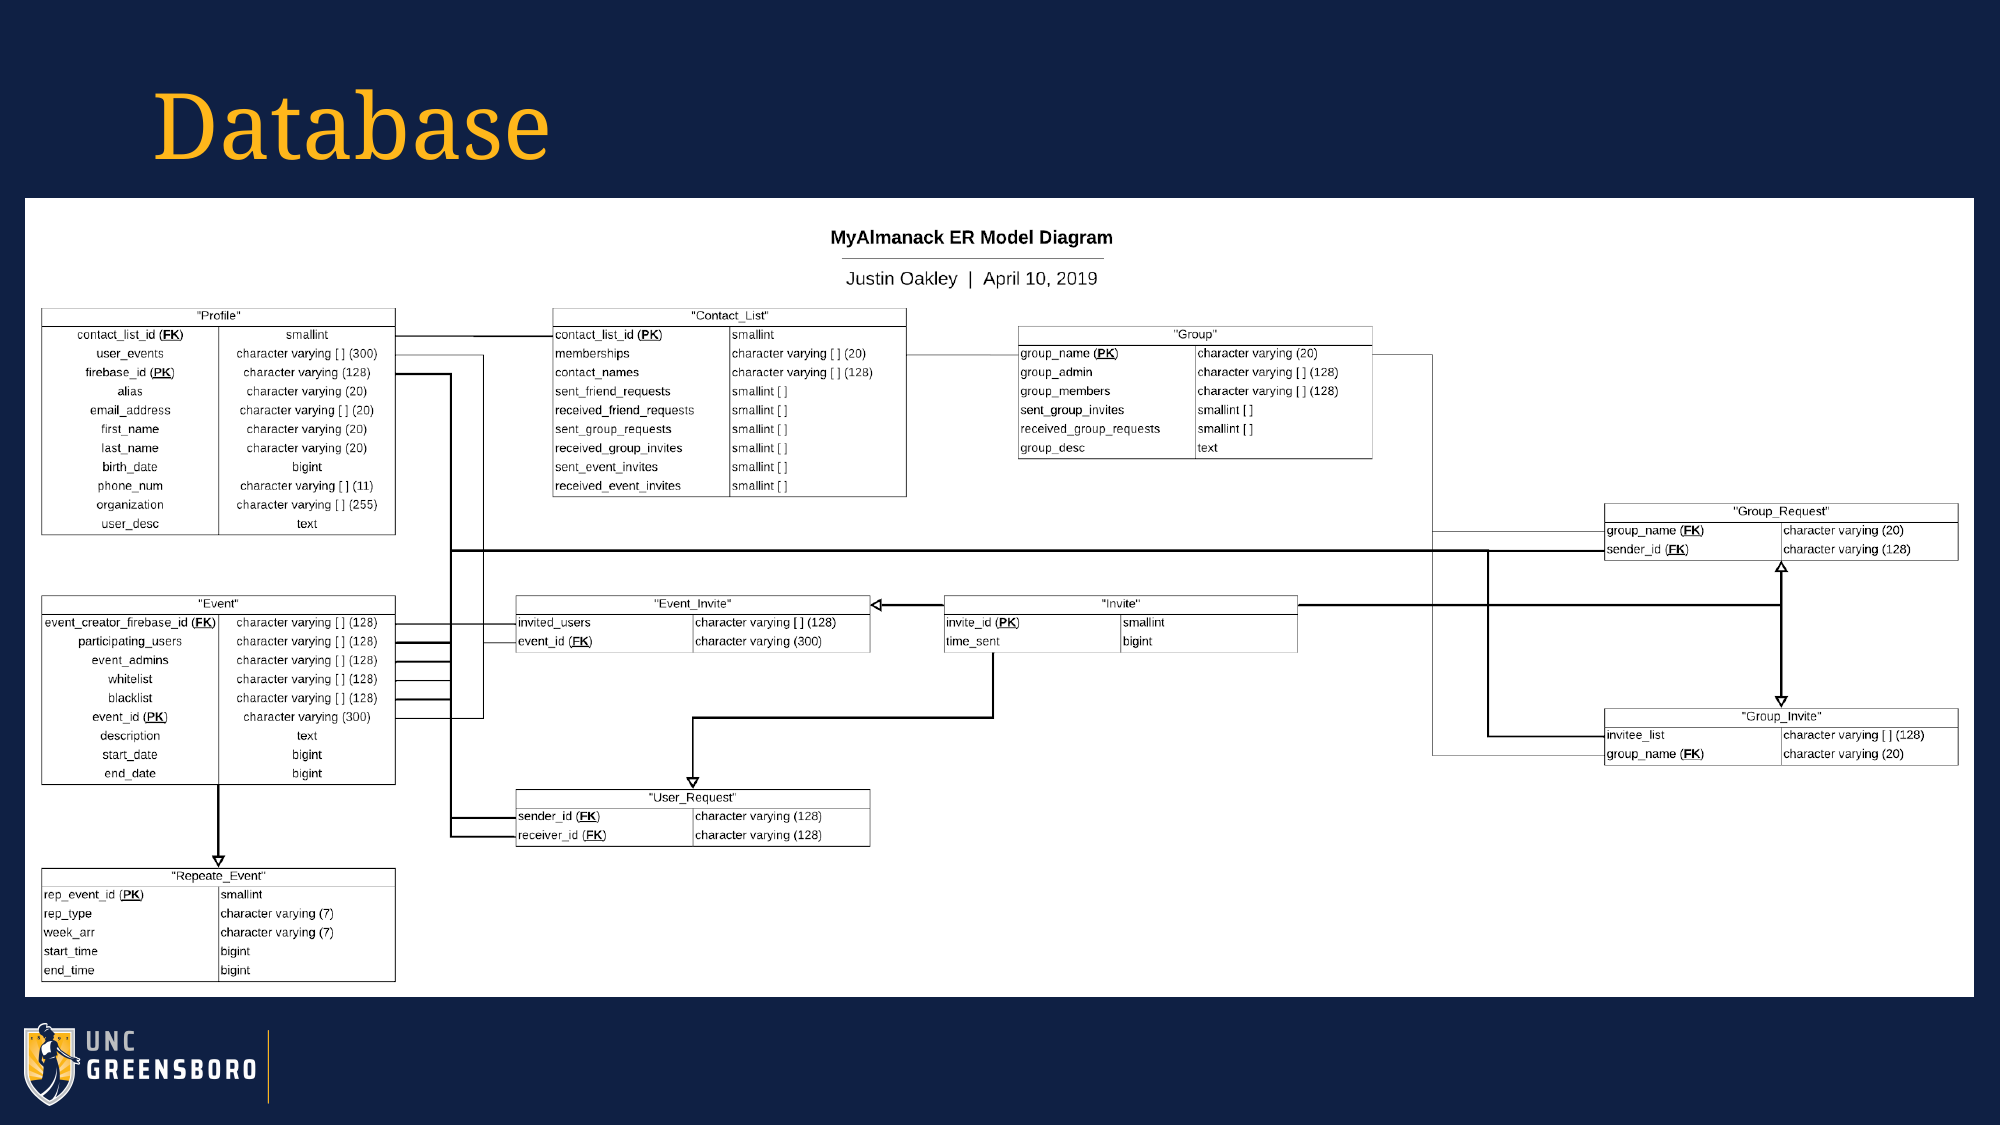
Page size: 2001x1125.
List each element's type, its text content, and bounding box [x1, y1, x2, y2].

picture [24, 1023, 269, 1106]
picture [25, 198, 1975, 997]
title Database [137, 20, 1863, 195]
